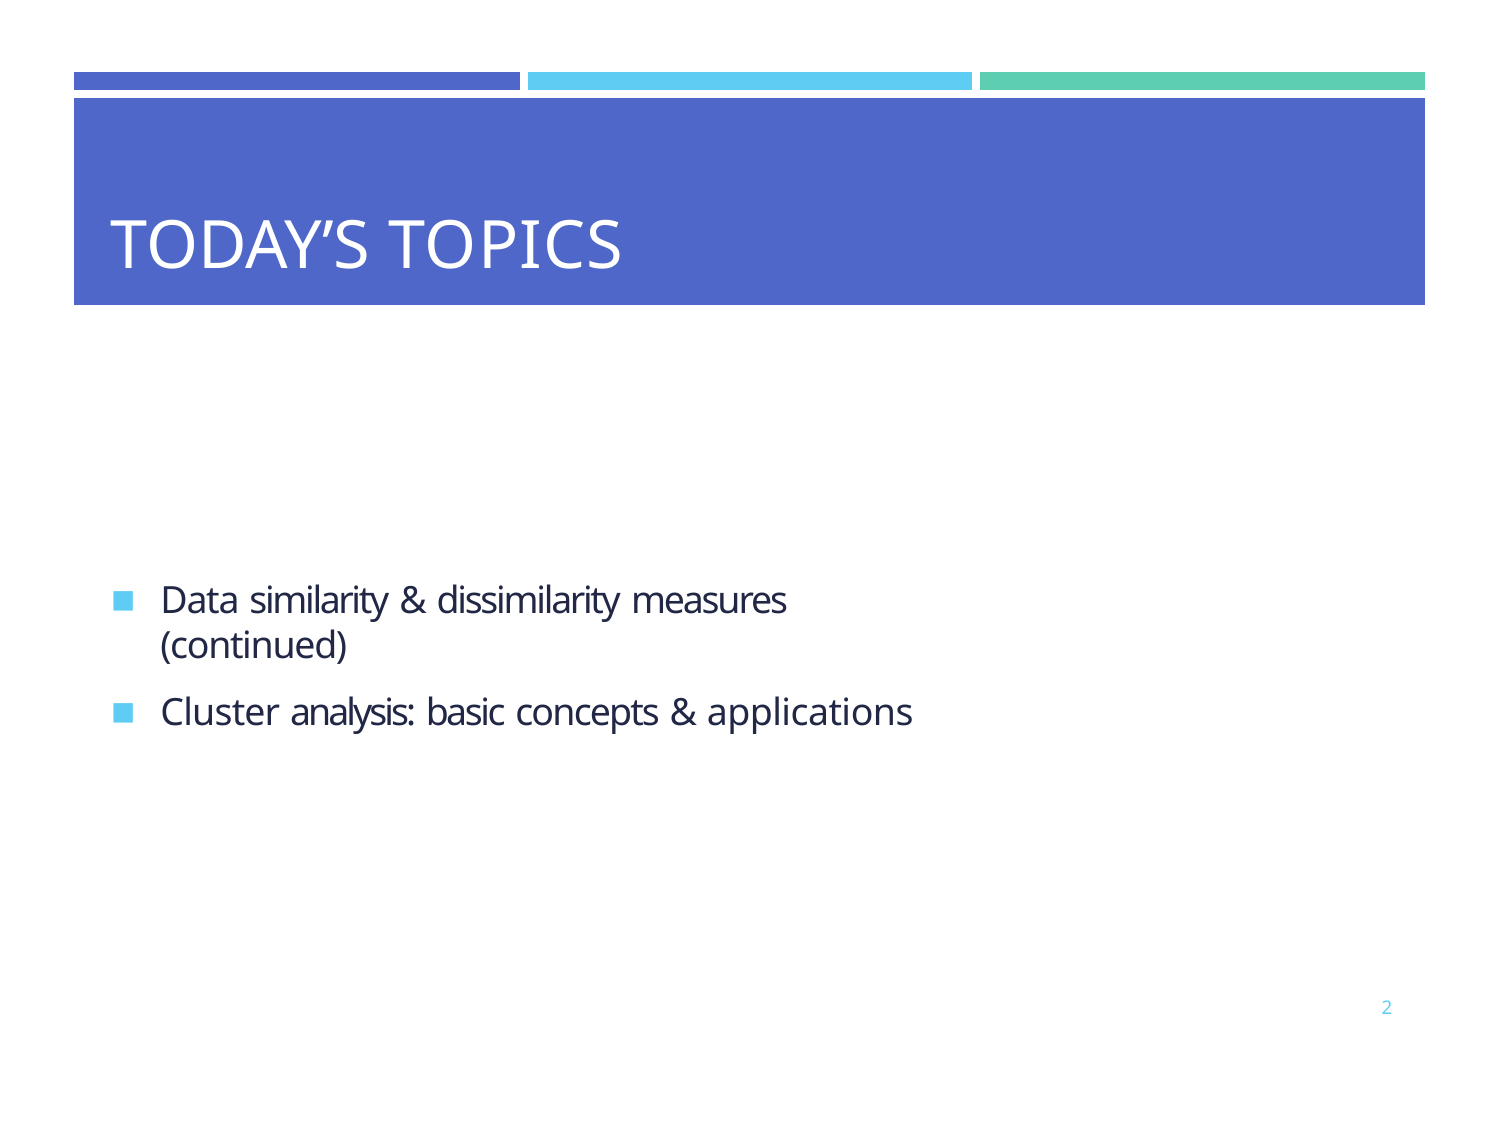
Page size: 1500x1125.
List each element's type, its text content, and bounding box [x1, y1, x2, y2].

table_header [528, 72, 972, 90]
text_box Data similarity & dissimilarity measures (continued) Cluster analysis: basic concepts & applications [108, 552, 942, 734]
table_cell TODAY’S TOPICS [74, 98, 1425, 305]
slide_number 2 [1365, 995, 1400, 1125]
table_header [74, 72, 520, 90]
table_header [980, 72, 1425, 90]
